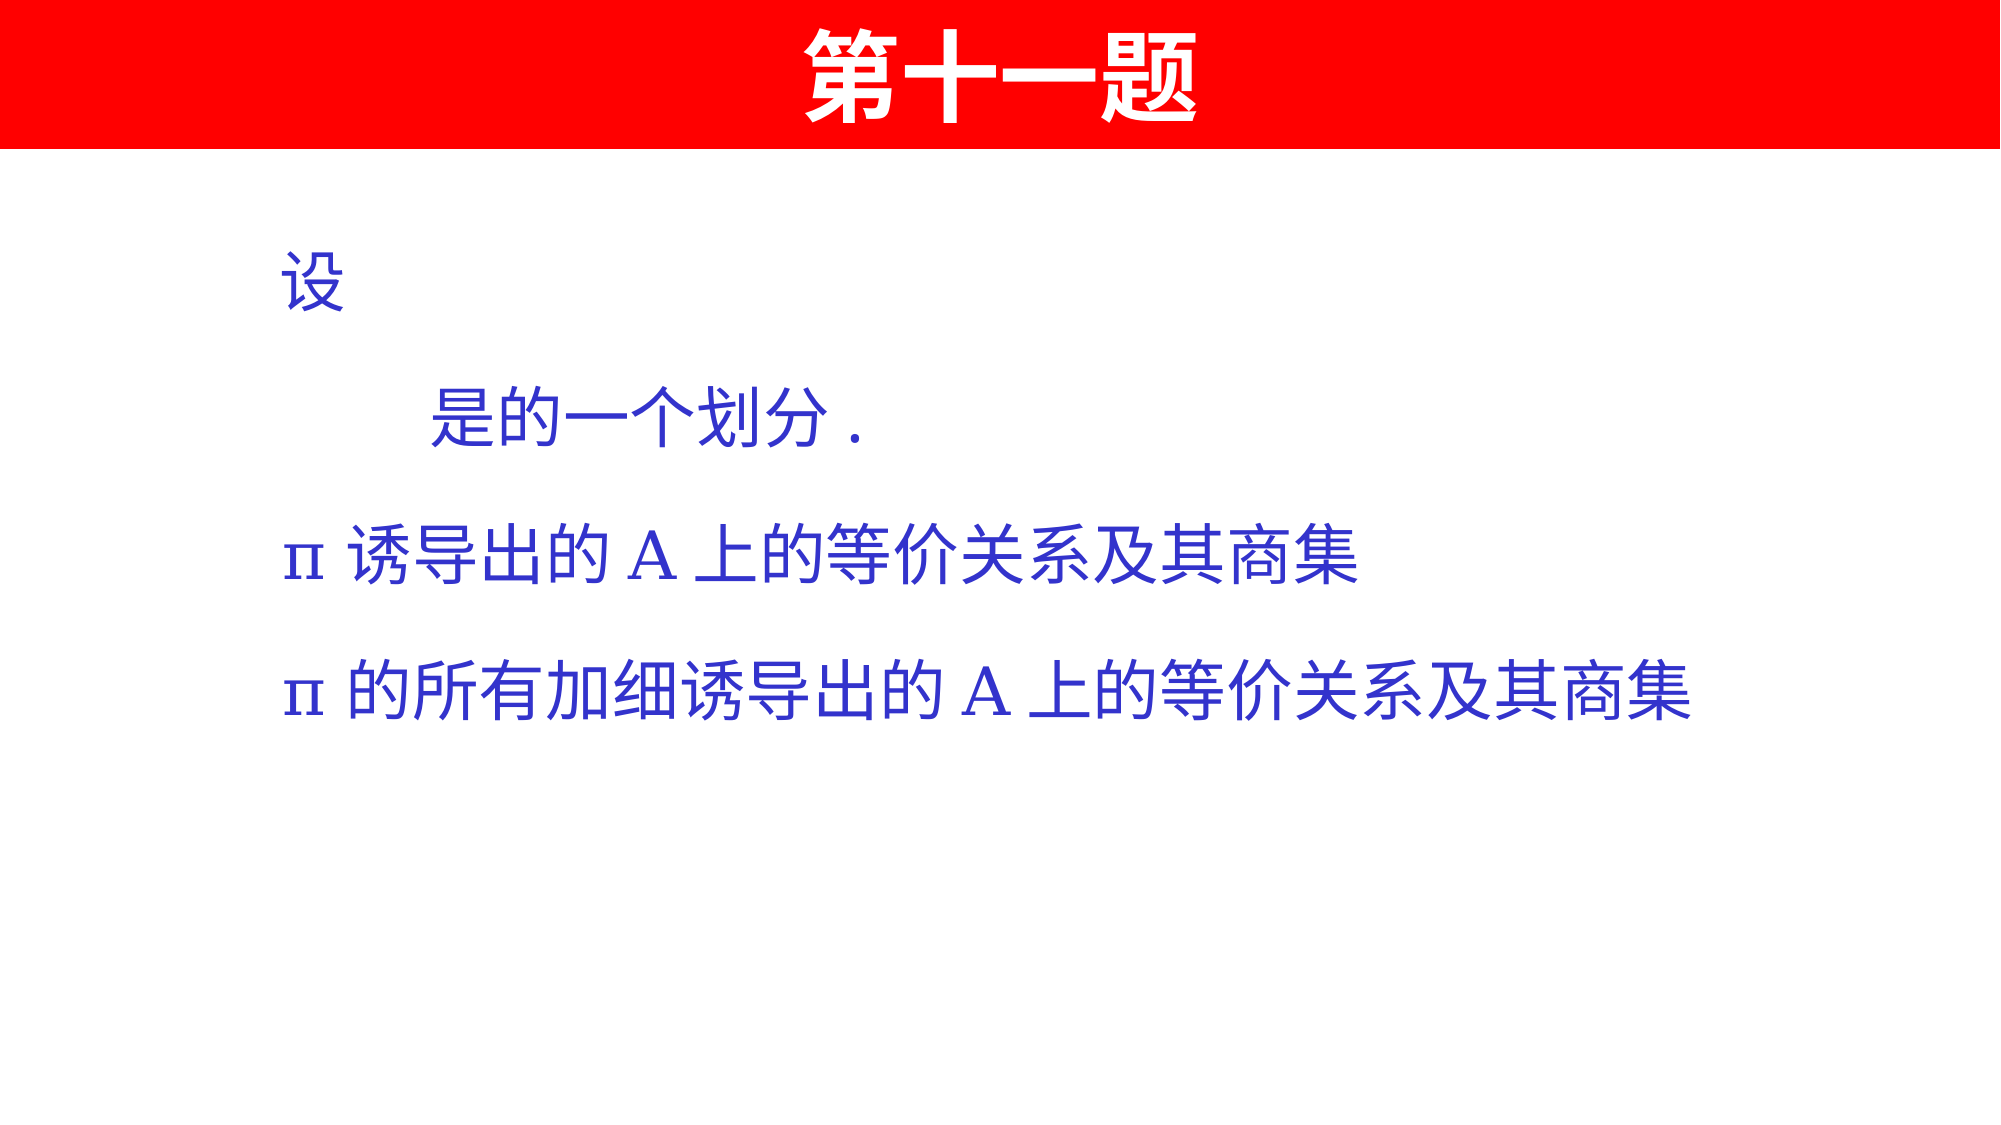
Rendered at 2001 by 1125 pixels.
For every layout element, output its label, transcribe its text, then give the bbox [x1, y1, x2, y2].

title 第十一题 [0, 0, 2000, 150]
